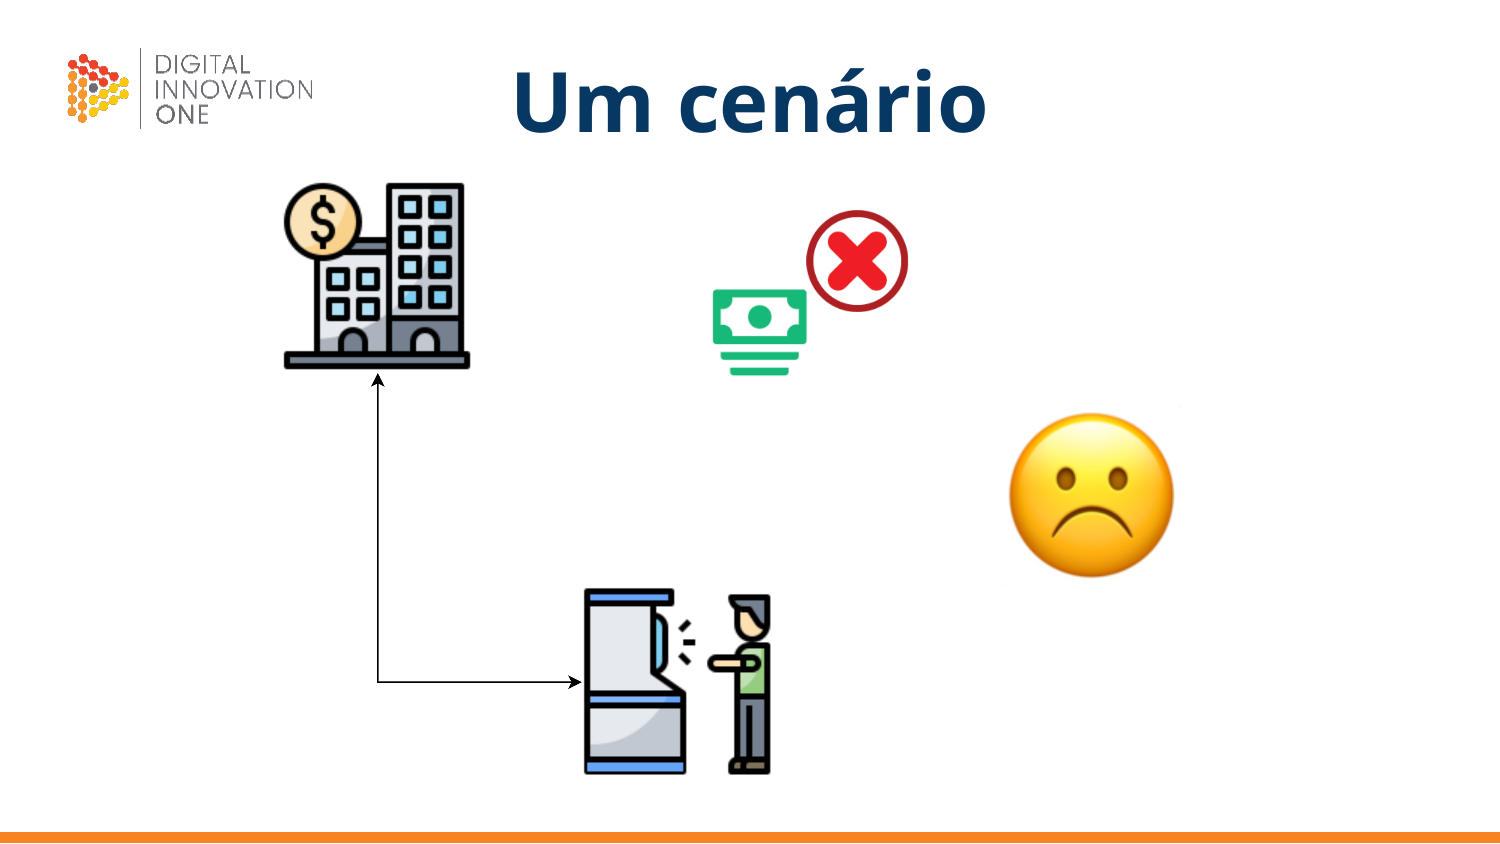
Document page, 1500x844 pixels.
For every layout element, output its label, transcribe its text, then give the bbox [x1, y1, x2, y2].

text_box [0, 832, 1500, 843]
subtitle Um cenário [51, 50, 1449, 148]
picture [50, 39, 331, 138]
picture [281, 180, 1184, 780]
